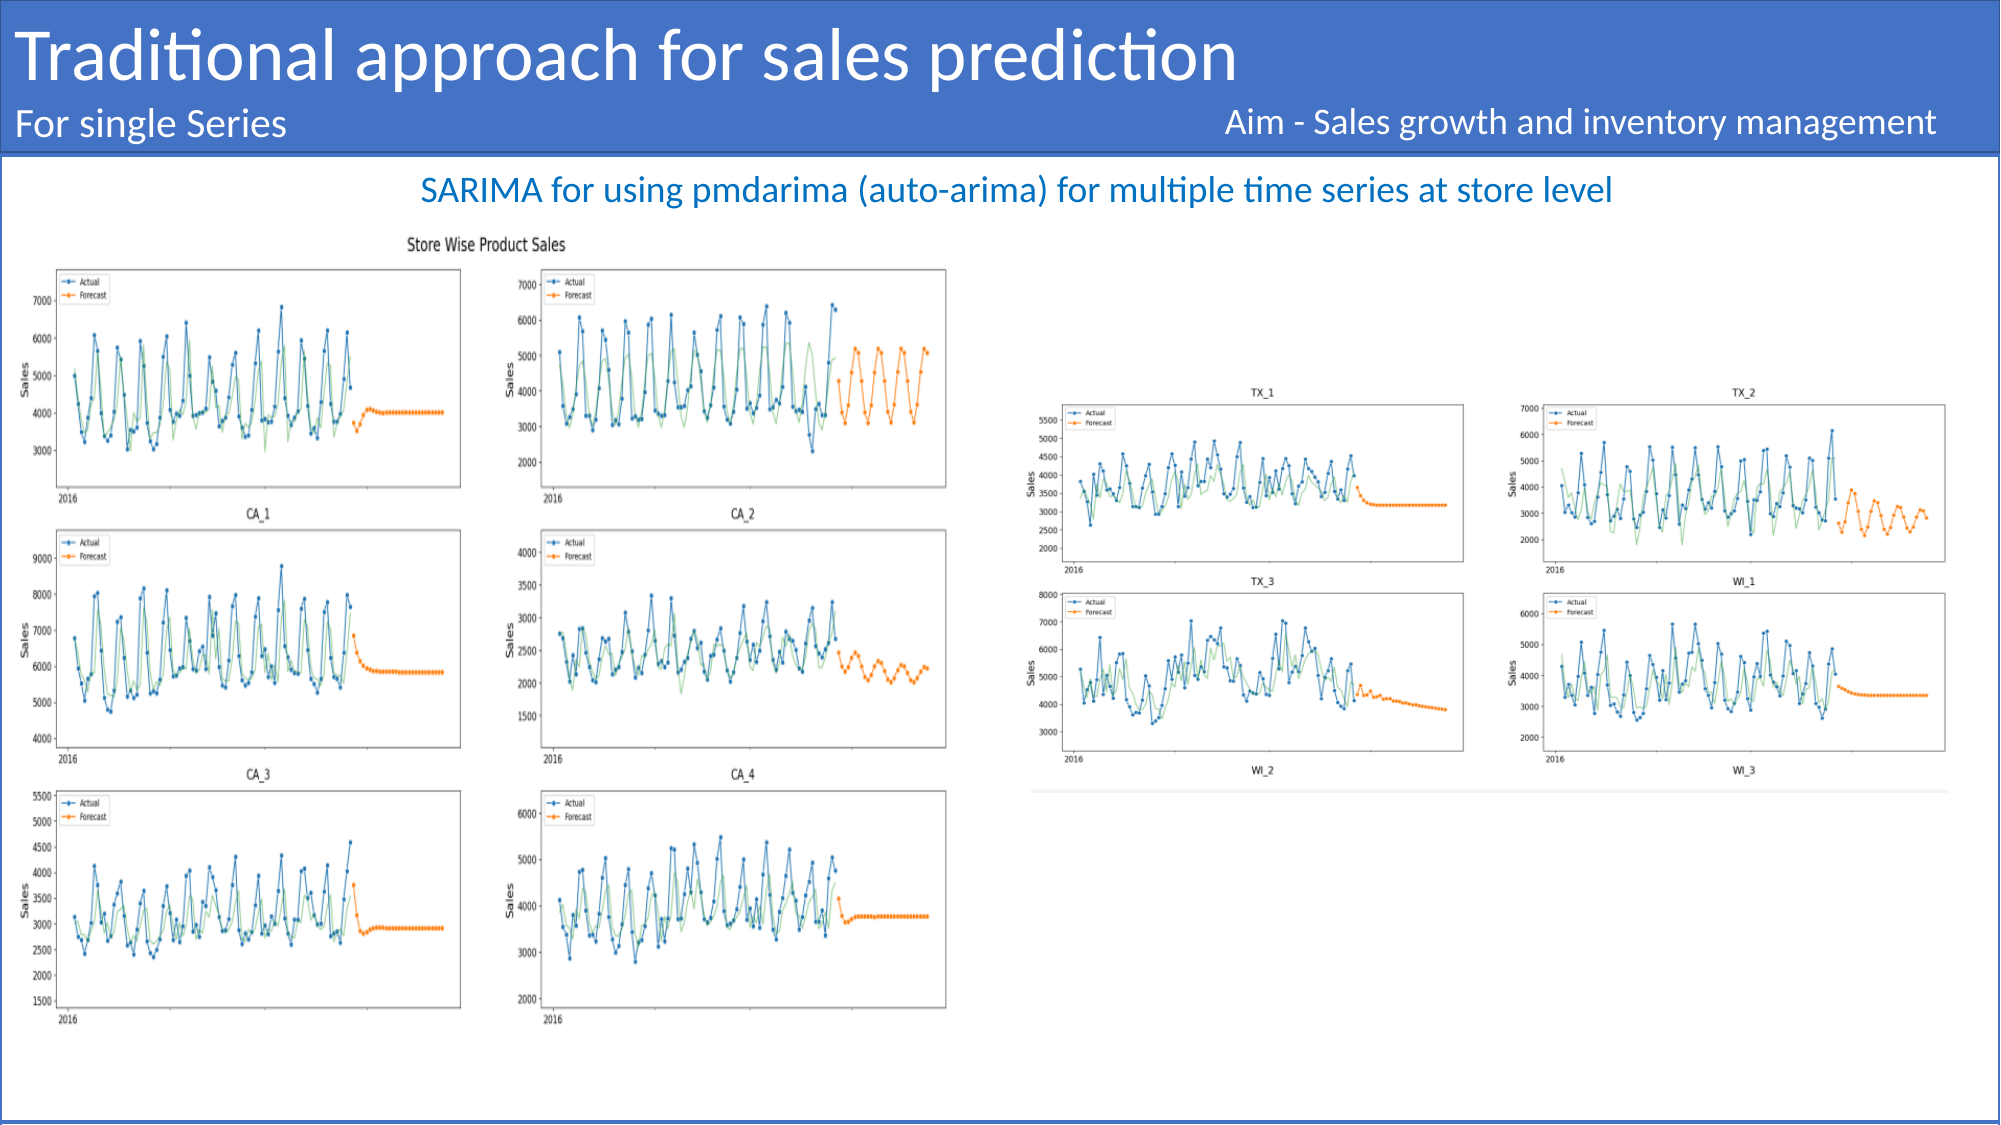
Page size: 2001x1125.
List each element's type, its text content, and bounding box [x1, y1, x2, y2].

text_box SARIMA for using pmdarima (auto-arima) for multiple time series at store level [405, 157, 1639, 218]
text_box Traditional approach for sales prediction For single Series [1, 1, 1999, 153]
picture [12, 226, 960, 1028]
picture [1010, 386, 1958, 793]
text_box Aim - Sales growth and inventory management [1210, 89, 1954, 150]
